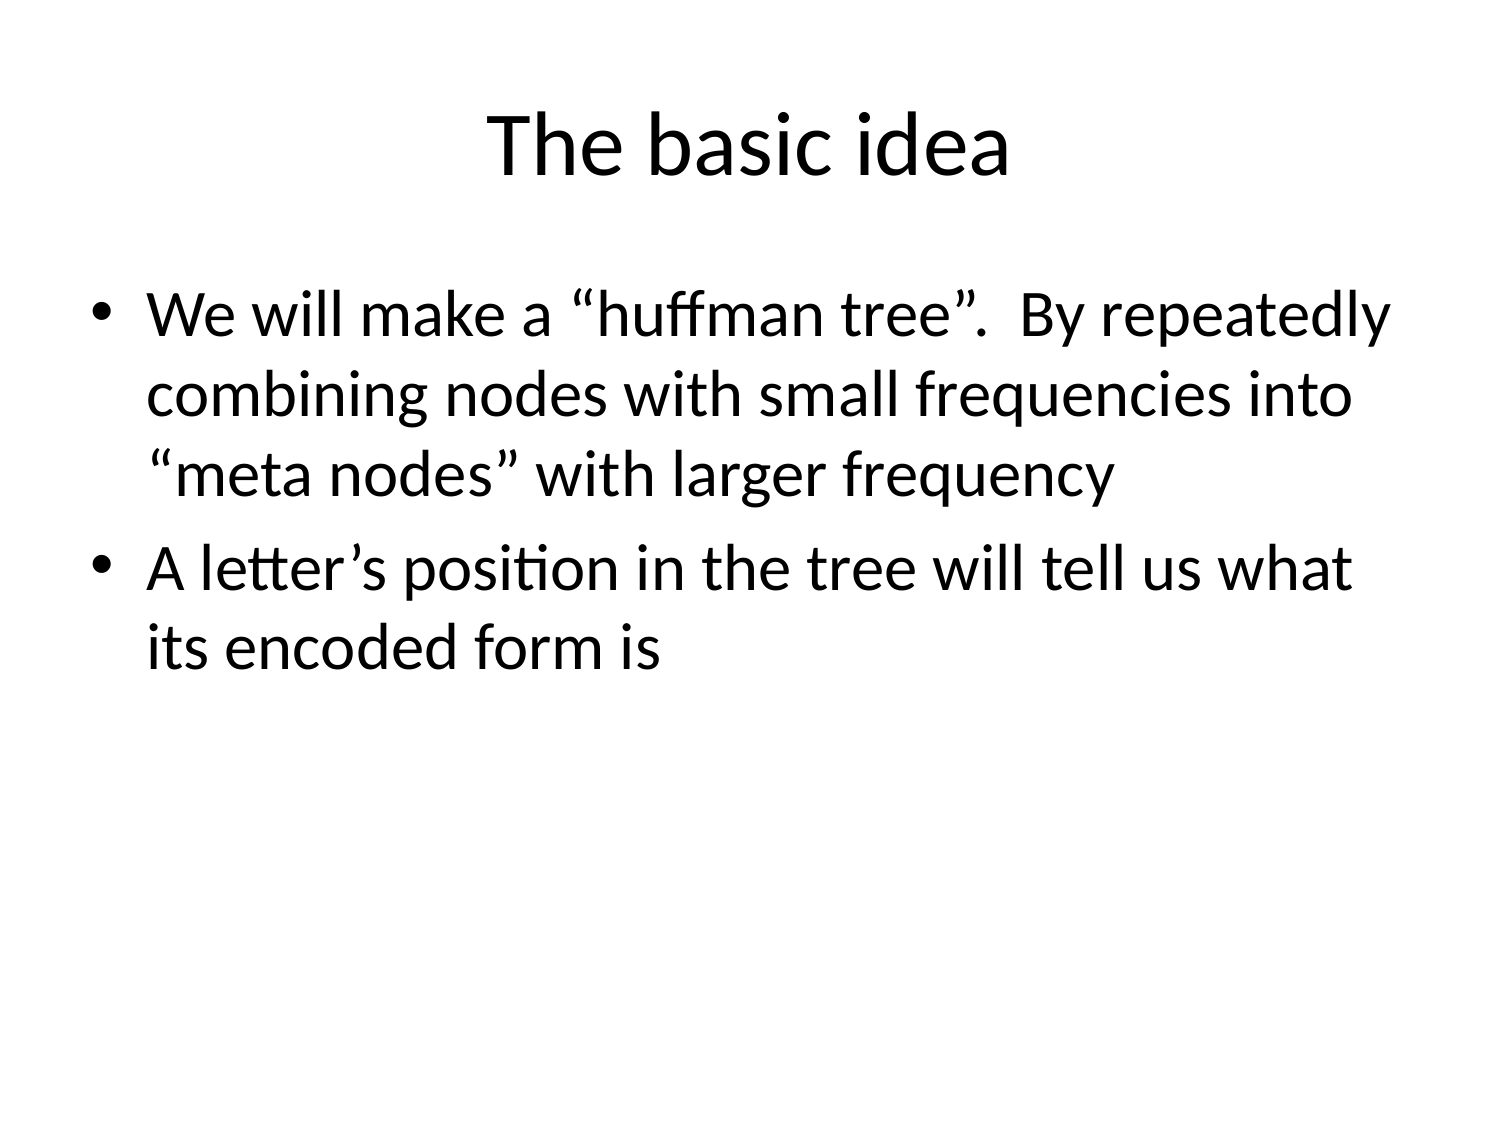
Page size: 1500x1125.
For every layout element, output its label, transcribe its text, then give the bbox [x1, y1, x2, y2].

title The basic idea [75, 45, 1425, 233]
list We will make a “huffman tree”. By repeatedly combining nodes with small frequencies into “meta nodes” with larger frequency A letter’s position in the tree will tell us what its encoded form is [75, 262, 1425, 1005]
